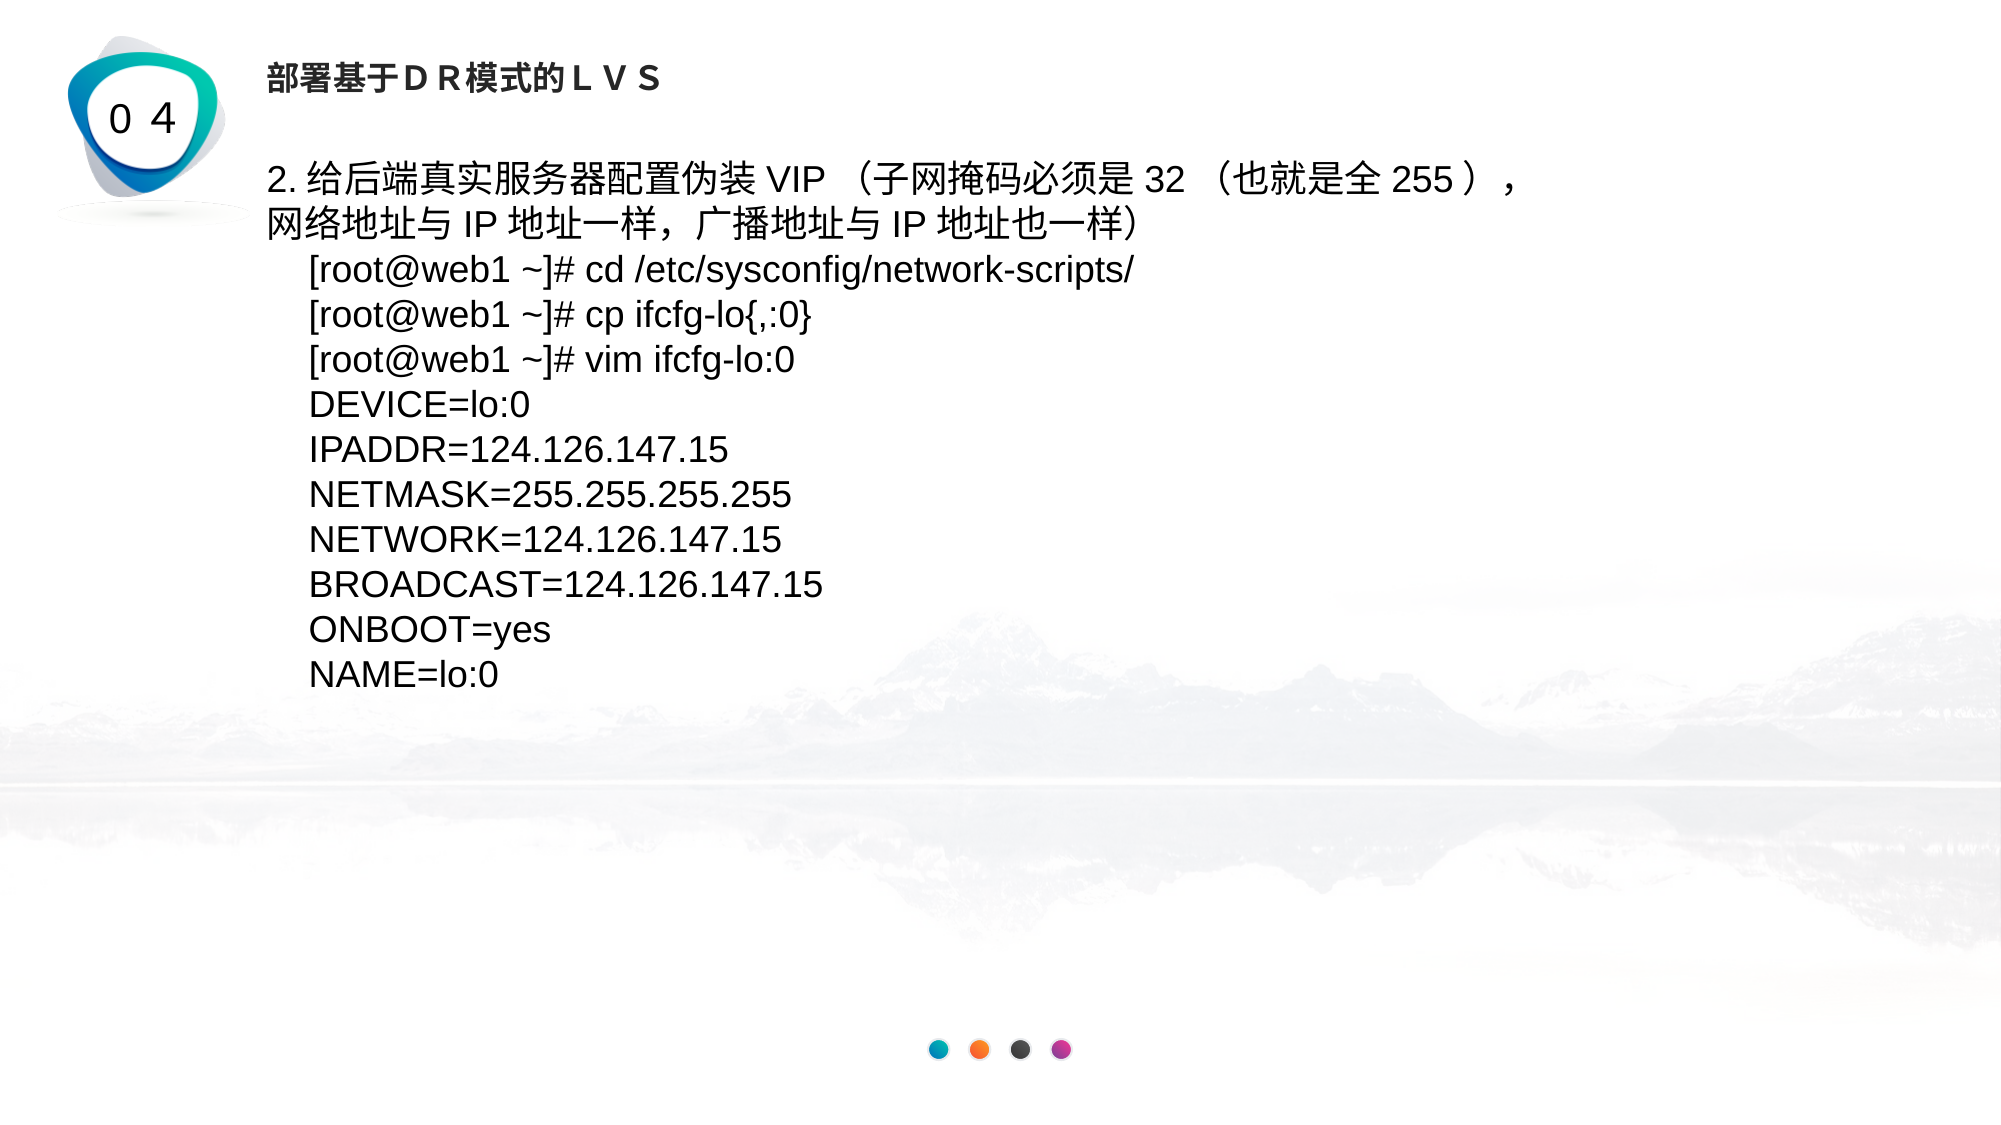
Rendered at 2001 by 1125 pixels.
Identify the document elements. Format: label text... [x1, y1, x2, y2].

text_box 2.给后端真实服务器配置伪装VIP（子网掩码必须是32（也就是全255），网络地址与IP地址一样，广播地址与IP地址也一样） [root@web1 ~]# cd /etc/sysconfig/network-scripts/ [root@web1 ~]# cp ifcfg-lo{,:0} [root@web1 ~]# vim ifcfg-lo:0 DEVICE=lo:0 IPADDR=124.126.147.15 NETMASK=255.255.255.255 NETWORK=124.126.147.15 BROADCAST=124.126.147.15 ONBOOT=yes NAME=lo:0 [251, 147, 1580, 792]
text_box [927, 1038, 1073, 1061]
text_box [57, 36, 793, 227]
